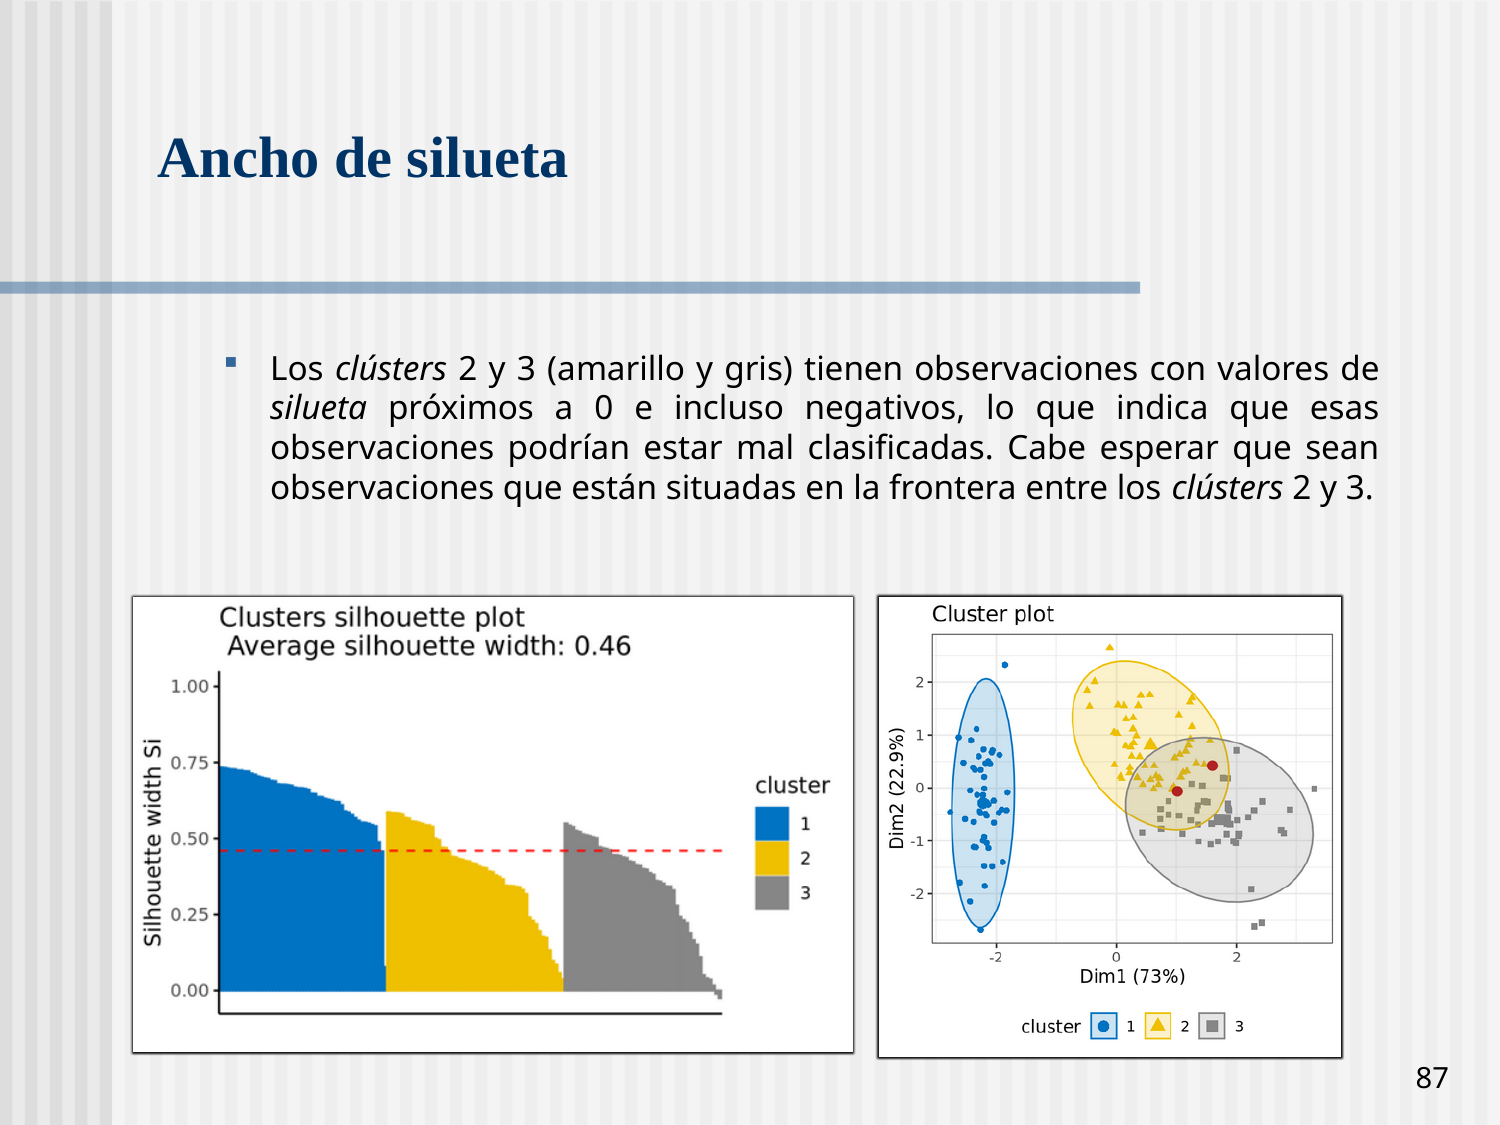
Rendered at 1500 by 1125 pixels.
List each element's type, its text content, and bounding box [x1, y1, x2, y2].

picture [879, 597, 1341, 1057]
slide_number 87 [1151, 1031, 1465, 1107]
title Ancho de silueta [142, 109, 1482, 267]
text_box Los clústers 2 y 3 (amarillo y gris) tienen observaciones con valores de silueta próximos a 0 e incluso negativos, lo que indica que esas observaciones podrían estar mal clasificadas. Cabe esperar que sean observaciones que están situadas en la frontera entre los clústers 2 y 3. [133, 339, 1396, 514]
picture [133, 597, 853, 1052]
